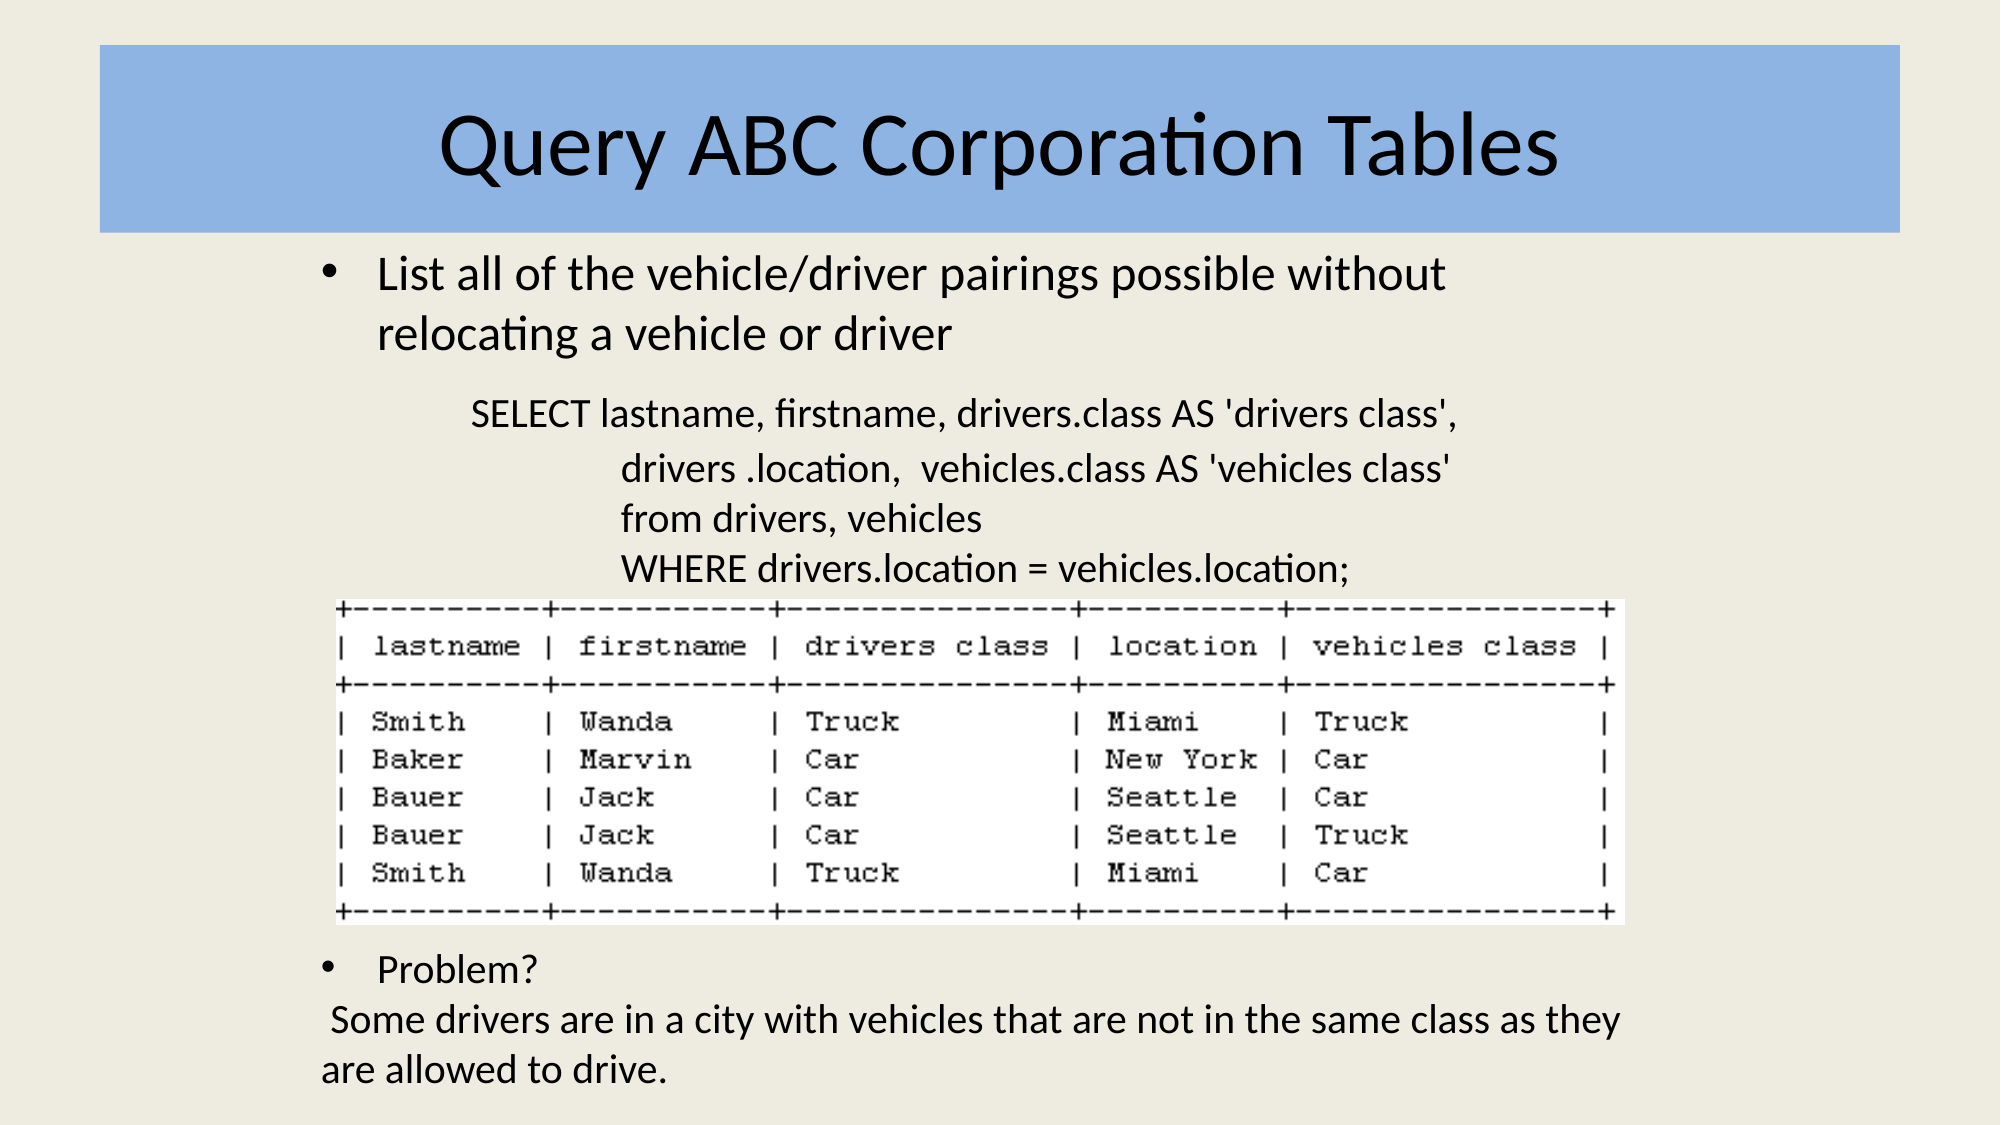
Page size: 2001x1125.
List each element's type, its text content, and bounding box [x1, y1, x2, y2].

list List all of the vehicle/driver pairings possible without relocating a vehicle or driver SELECT lastname, firstname, drivers.class AS 'drivers class', drivers .location, vehicles.class AS 'vehicles class' from drivers, vehicles WHERE drivers.location = vehicles.location; Problem? Some drivers are in a city with vehicles that are not in the same class as they are allowed to drive. [305, 232, 1656, 1125]
picture [336, 599, 1626, 926]
title Query ABC Corporation Tables [99, 45, 1900, 233]
